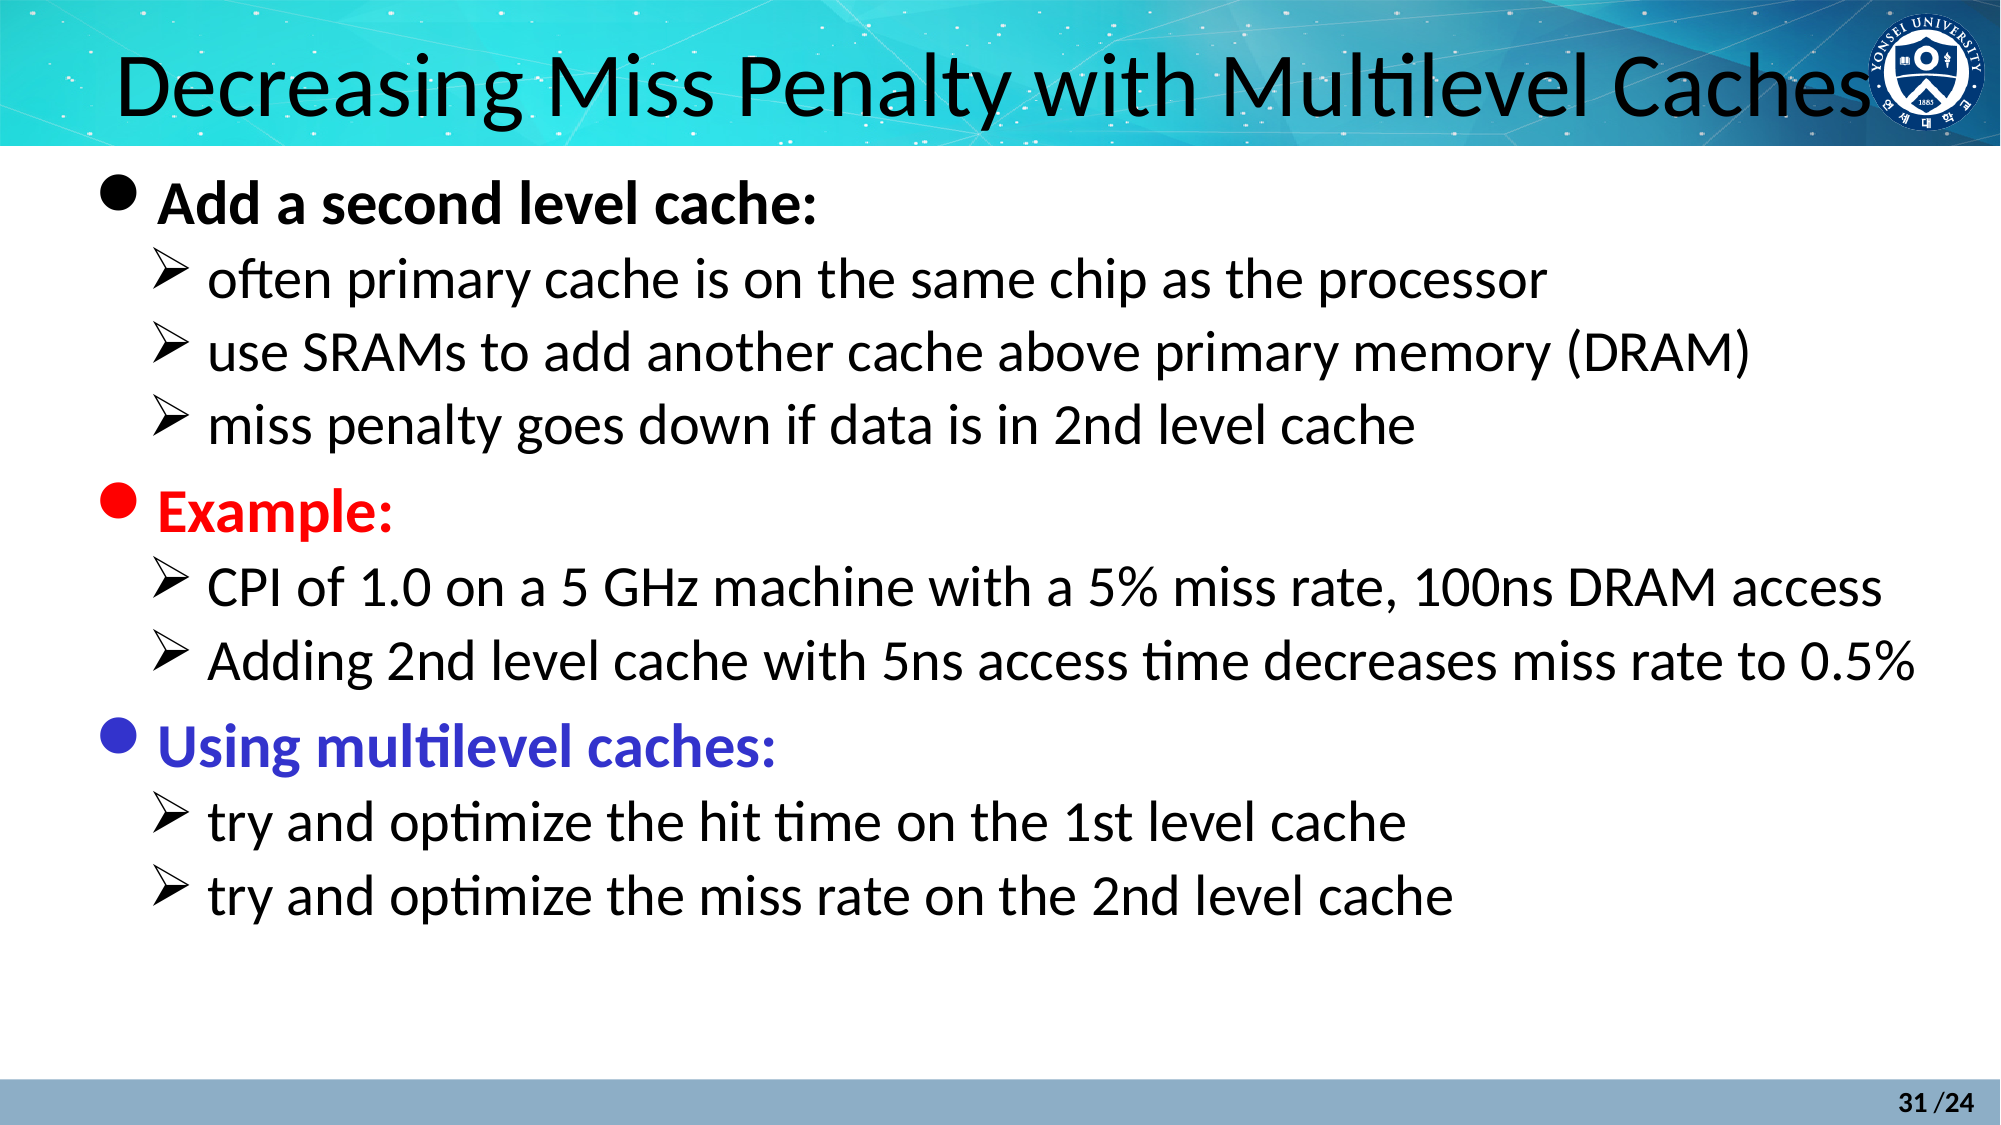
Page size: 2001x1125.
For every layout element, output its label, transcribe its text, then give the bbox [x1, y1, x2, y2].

list Add a second level cache: often primary cache is on the same chip as the processor use SRAMs to add another cache above primary memory (DRAM) miss penalty goes down if data is in 2nd level cache Example: CPI of 1.0 on a 5 GHz machine with a 5% miss rate, 100ns DRAM access Adding 2nd level cache with 5ns access time decreases miss rate to 0.5% Using multilevel caches: try and optimize the hit time on the 1st level cache try and optimize the miss rate on the 2nd level cache [80, 162, 1983, 984]
title Decreasing Miss Penalty with Multilevel Caches [100, 29, 1901, 123]
picture [0, 0, 2001, 168]
slide_number 31 [1845, 1076, 1943, 1125]
